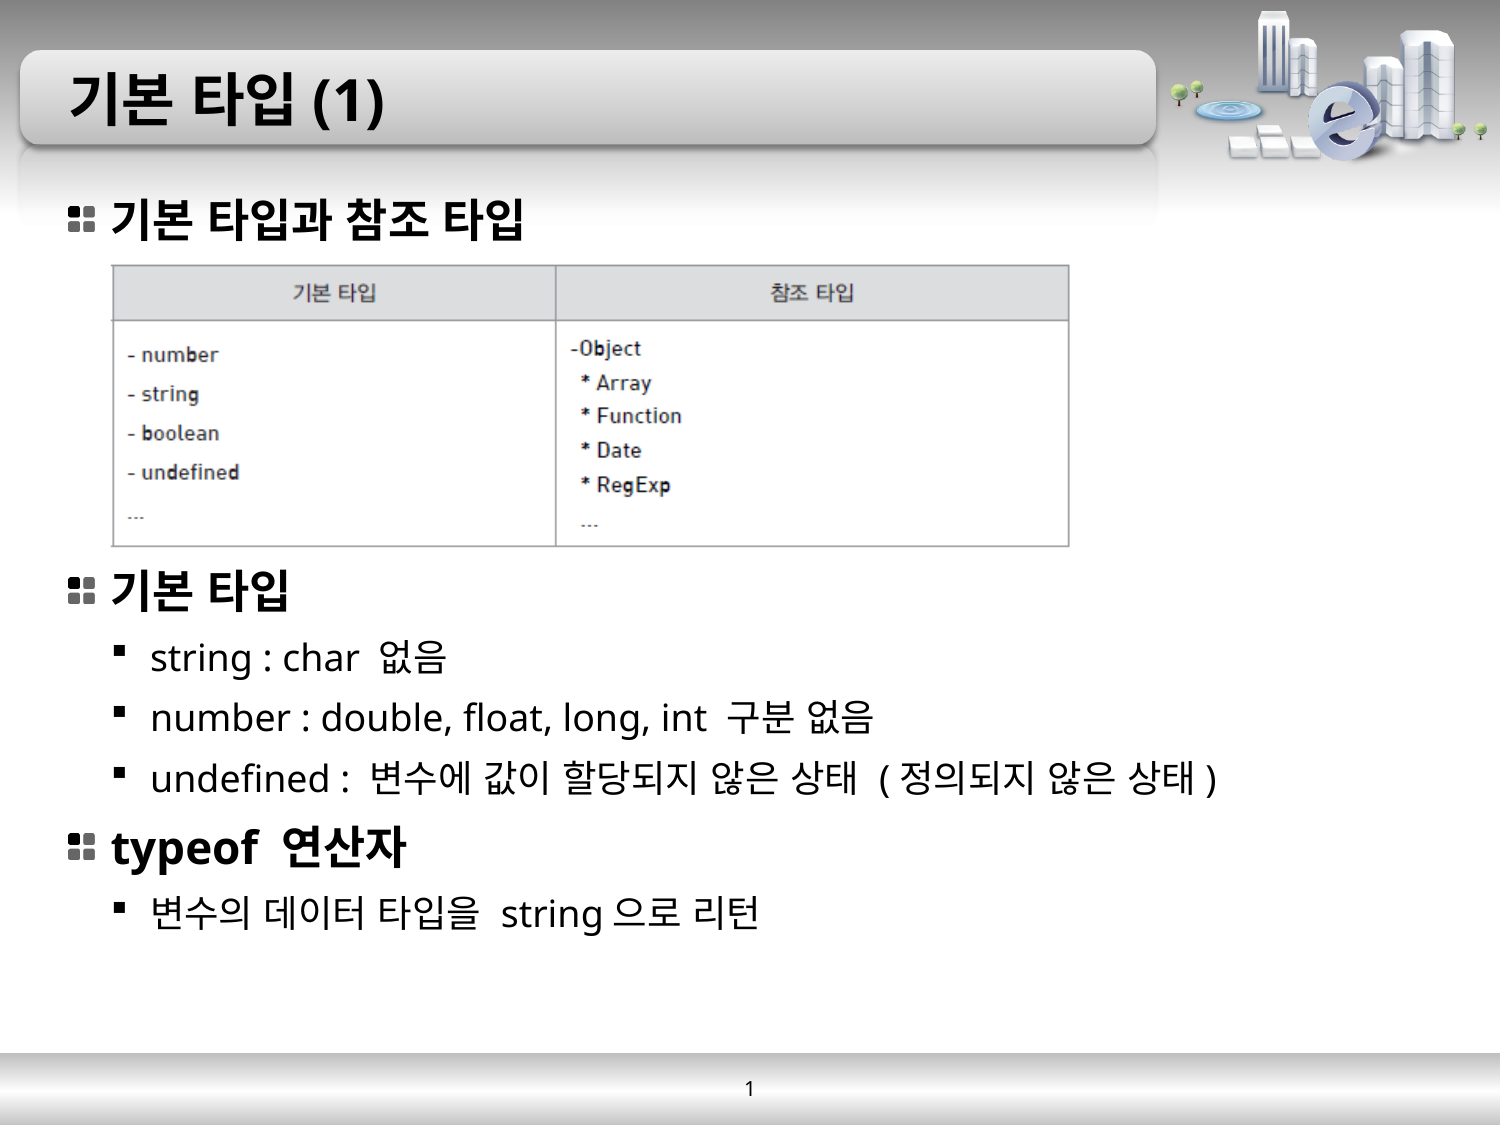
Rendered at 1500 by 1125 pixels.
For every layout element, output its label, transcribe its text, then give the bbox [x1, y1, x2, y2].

picture [1170, 11, 1487, 177]
picture [68, 577, 95, 604]
picture [68, 833, 95, 860]
list 기본 타입과 참조 타입 기본 타입 string : char 없음 number : double, float, long, int 구분 없음 undefined : 변수에 값이 할당되지 않은 상태 (정의되지 않은 상태) typeof 연산자 변수의 데이터 타입을 string으로 리턴 [52, 178, 1446, 1019]
picture [94, 243, 1087, 563]
picture [68, 206, 95, 232]
picture [9, 46, 1166, 243]
title 기본 타입(1) [52, 55, 1404, 156]
